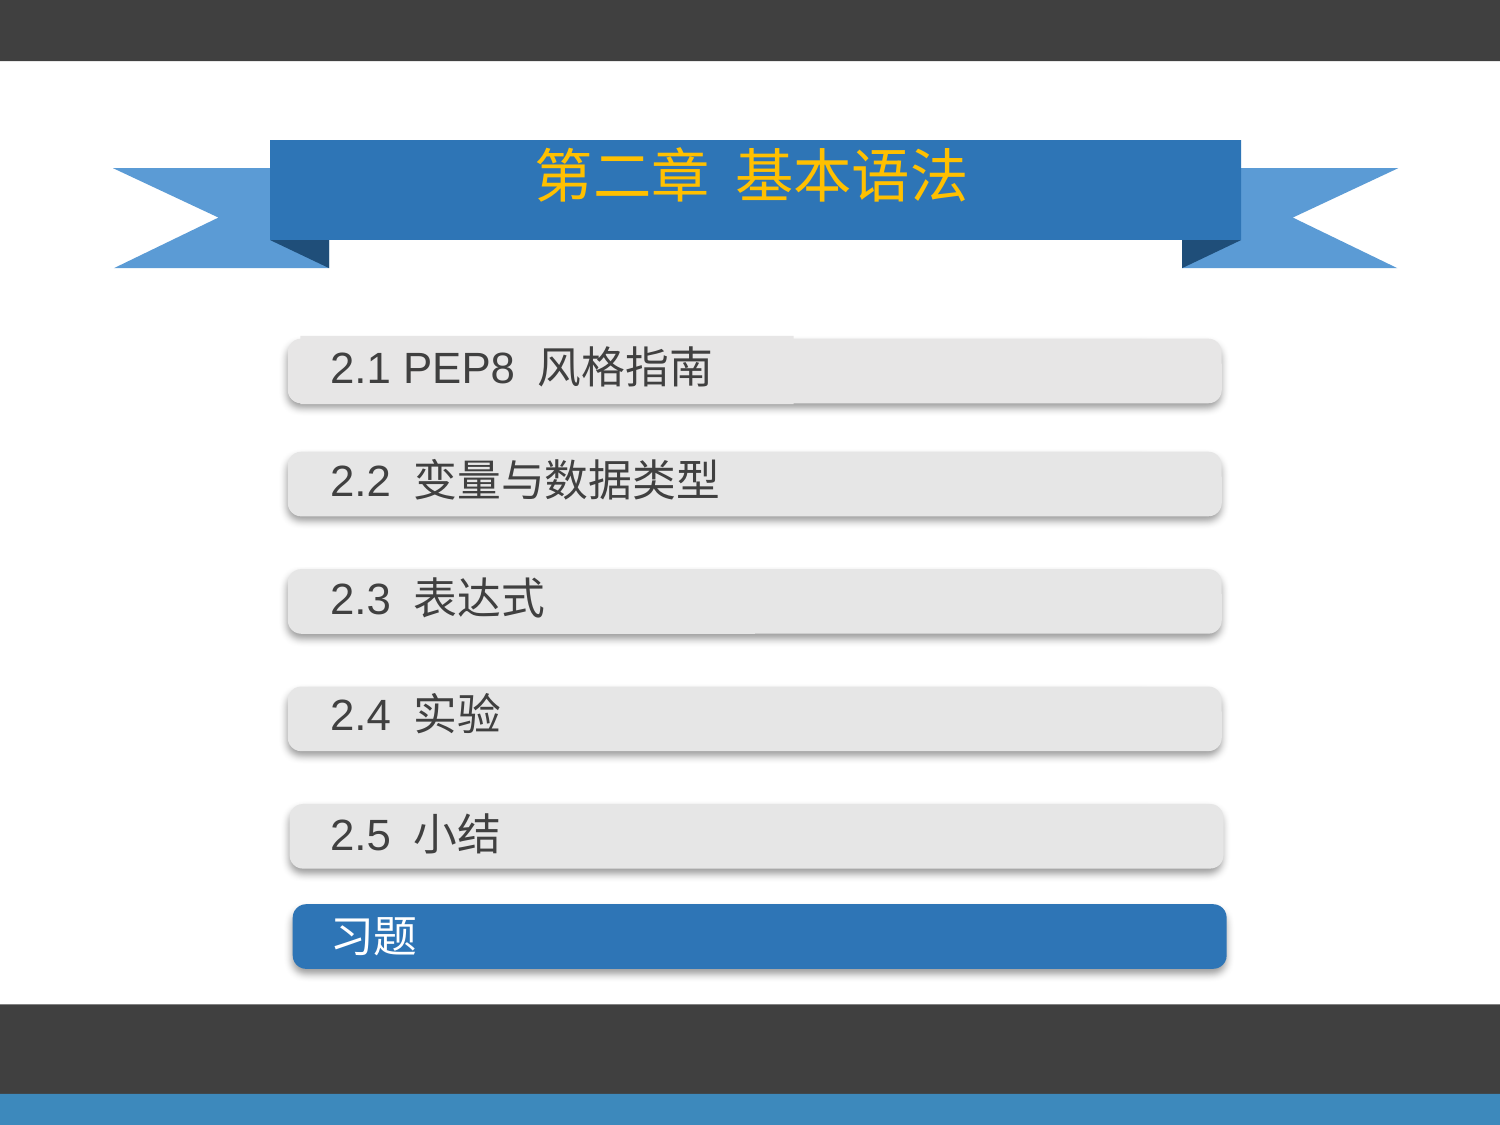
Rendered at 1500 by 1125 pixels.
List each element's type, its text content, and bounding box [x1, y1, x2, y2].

list 2.3 表达式 [315, 568, 1138, 637]
list 2.5 小结 [315, 804, 1138, 873]
list 2.1 PEP8 风格指南 [315, 338, 1138, 406]
list 习题 [315, 907, 1138, 976]
list 第二章 基本语法 [345, 140, 1159, 226]
list 2.2 变量与数据类型 [315, 450, 1138, 519]
list 2.4 实验 [315, 685, 1138, 753]
